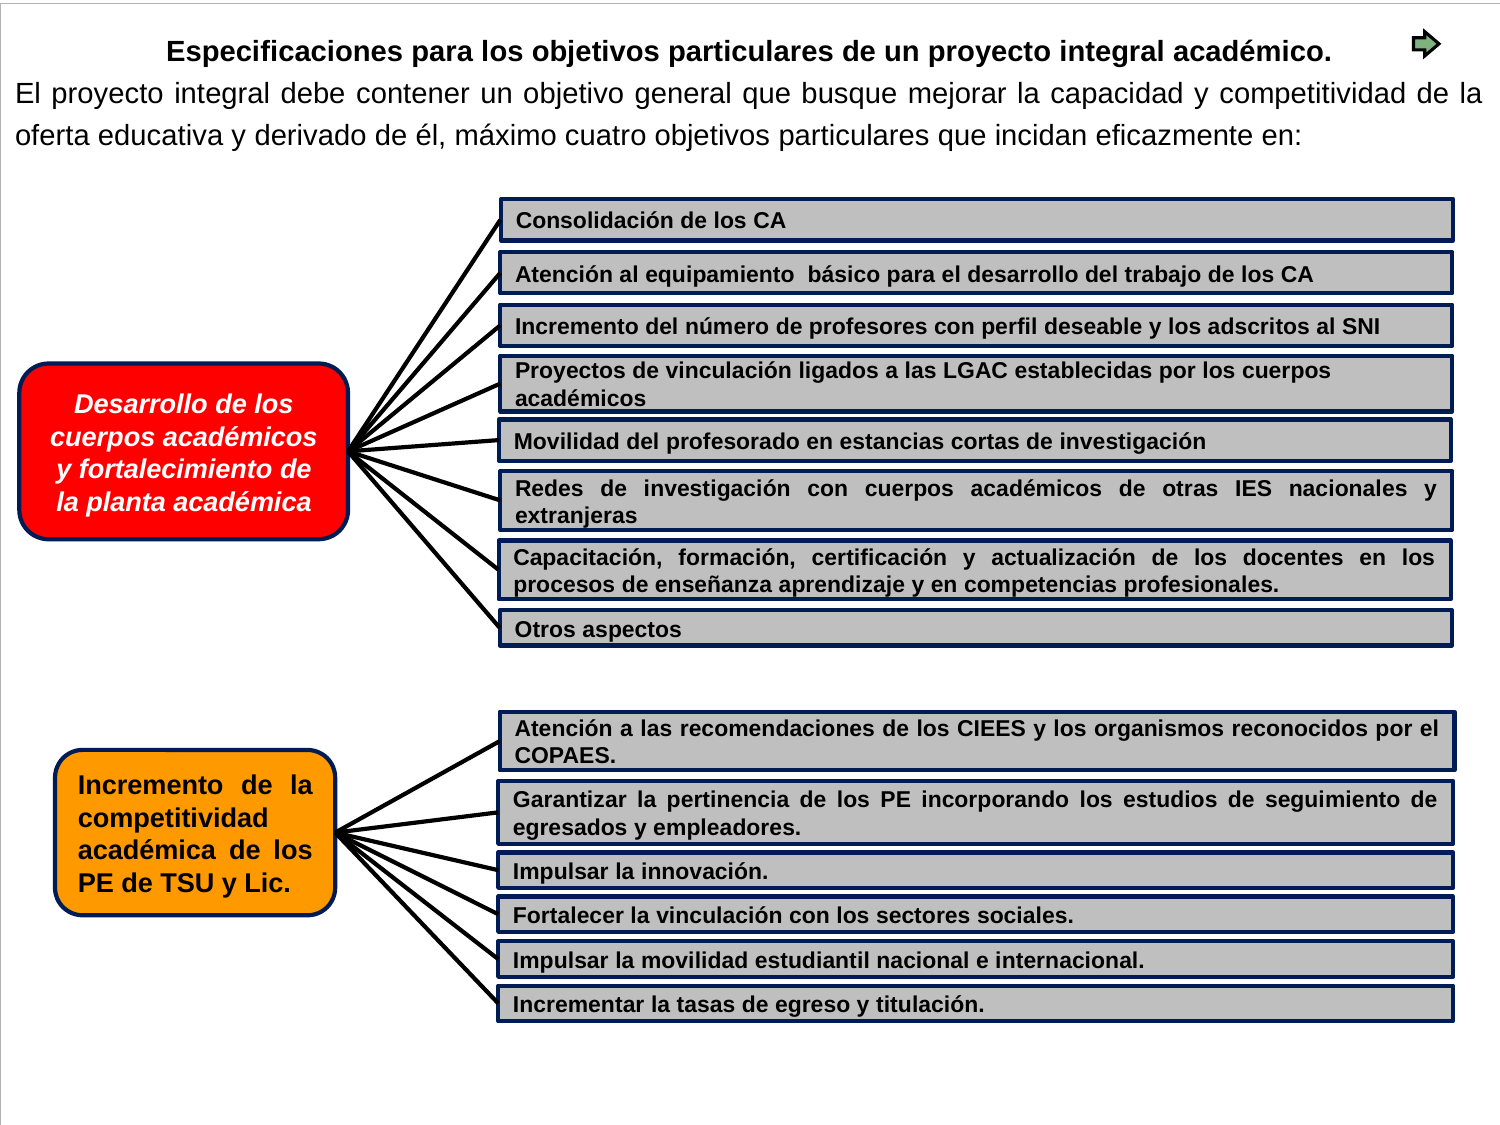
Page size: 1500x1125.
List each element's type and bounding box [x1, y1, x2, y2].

text_box [0, 3, 1500, 1125]
